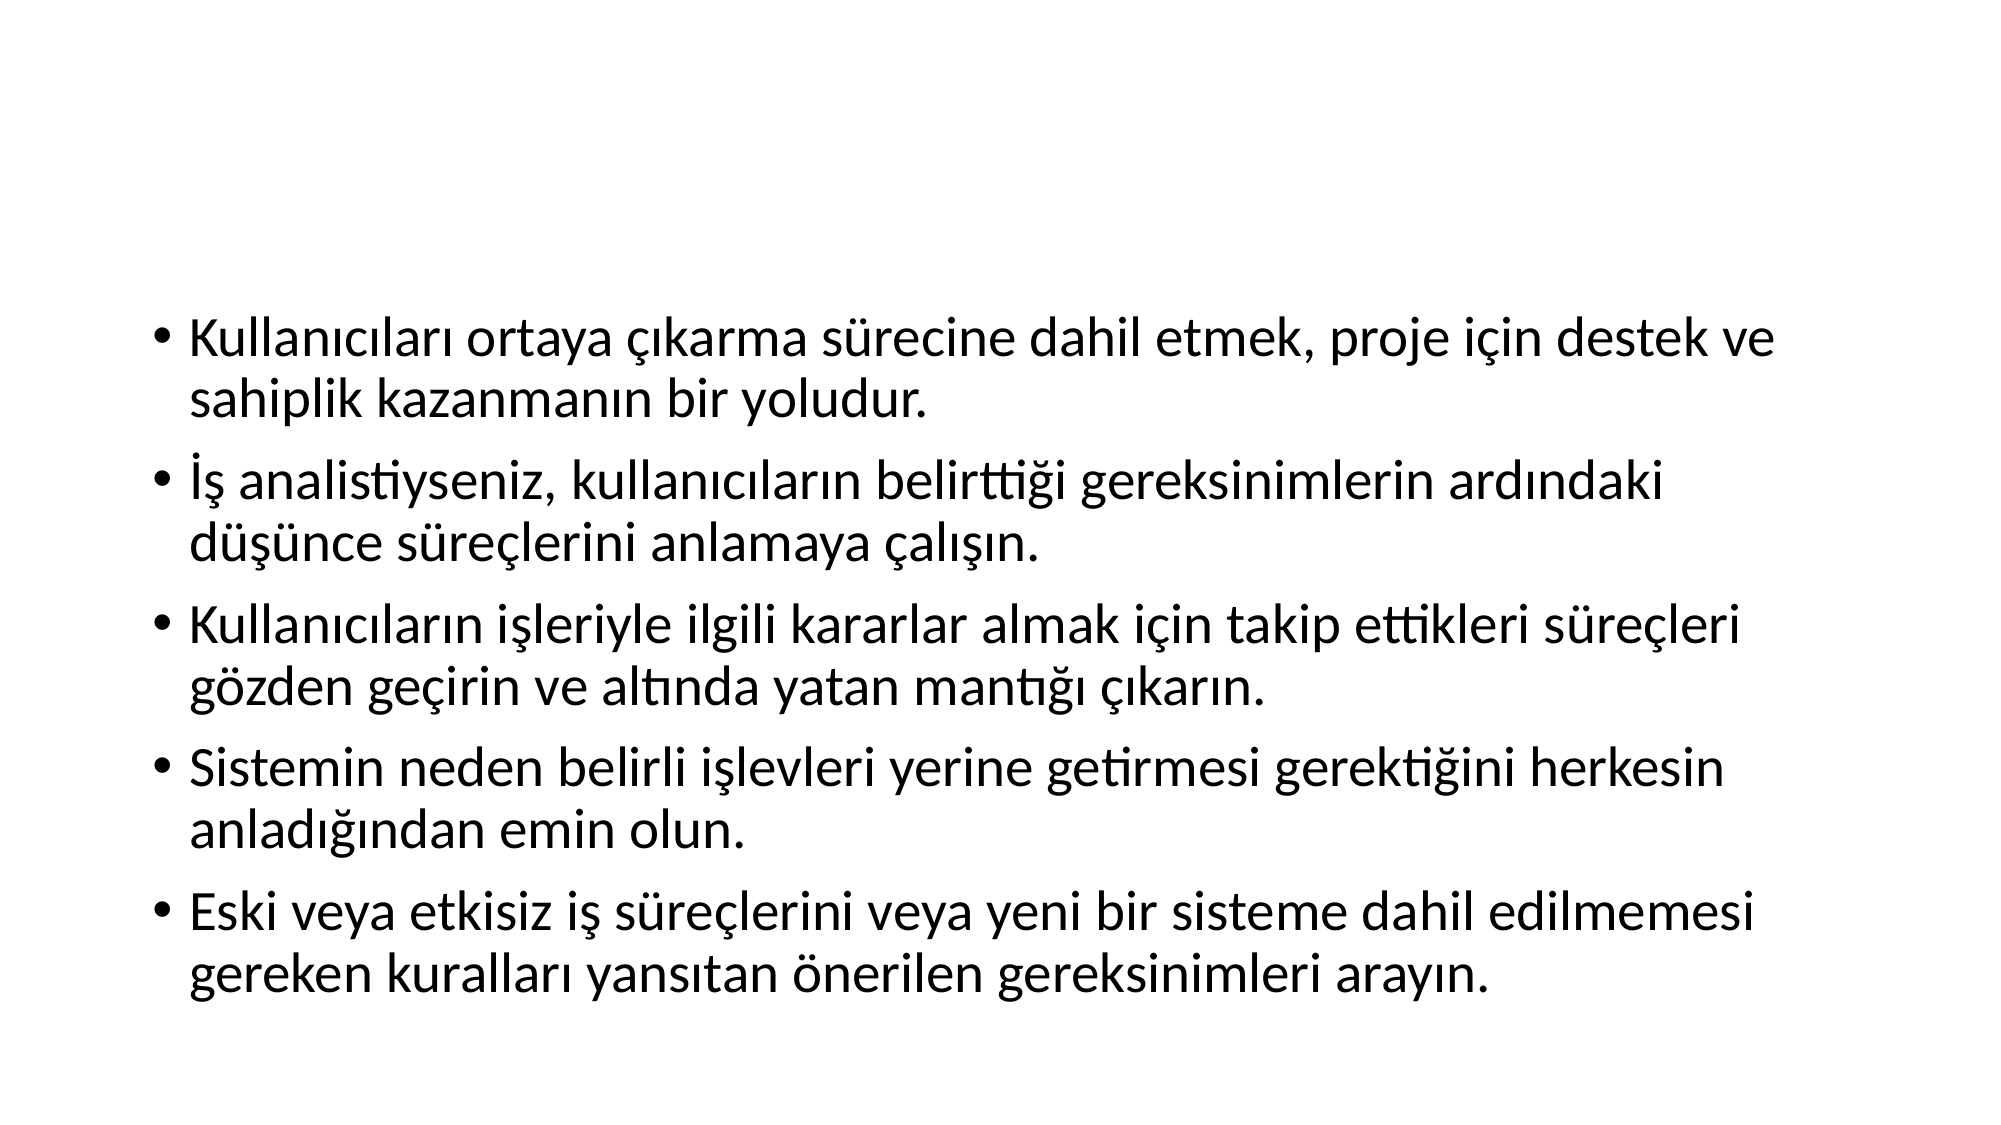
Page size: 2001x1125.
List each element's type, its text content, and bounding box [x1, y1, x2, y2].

list Kullanıcıları ortaya çıkarma sürecine dahil etmek, proje için destek ve sahiplik kazanmanın bir yoludur. İş analistiyseniz, kullanıcıların belirttiği gereksinimlerin ardındaki düşünce süreçlerini anlamaya çalışın. Kullanıcıların işleriyle ilgili kararlar almak için takip ettikleri süreçleri gözden geçirin ve altında yatan mantığı çıkarın. Sistemin neden belirli işlevleri yerine getirmesi gerektiğini herkesin anladığından emin olun. Eski veya etkisiz iş süreçlerini veya yeni bir sisteme dahil edilmemesi gereken kuralları yansıtan önerilen gereksinimleri arayın. [137, 299, 1863, 1014]
